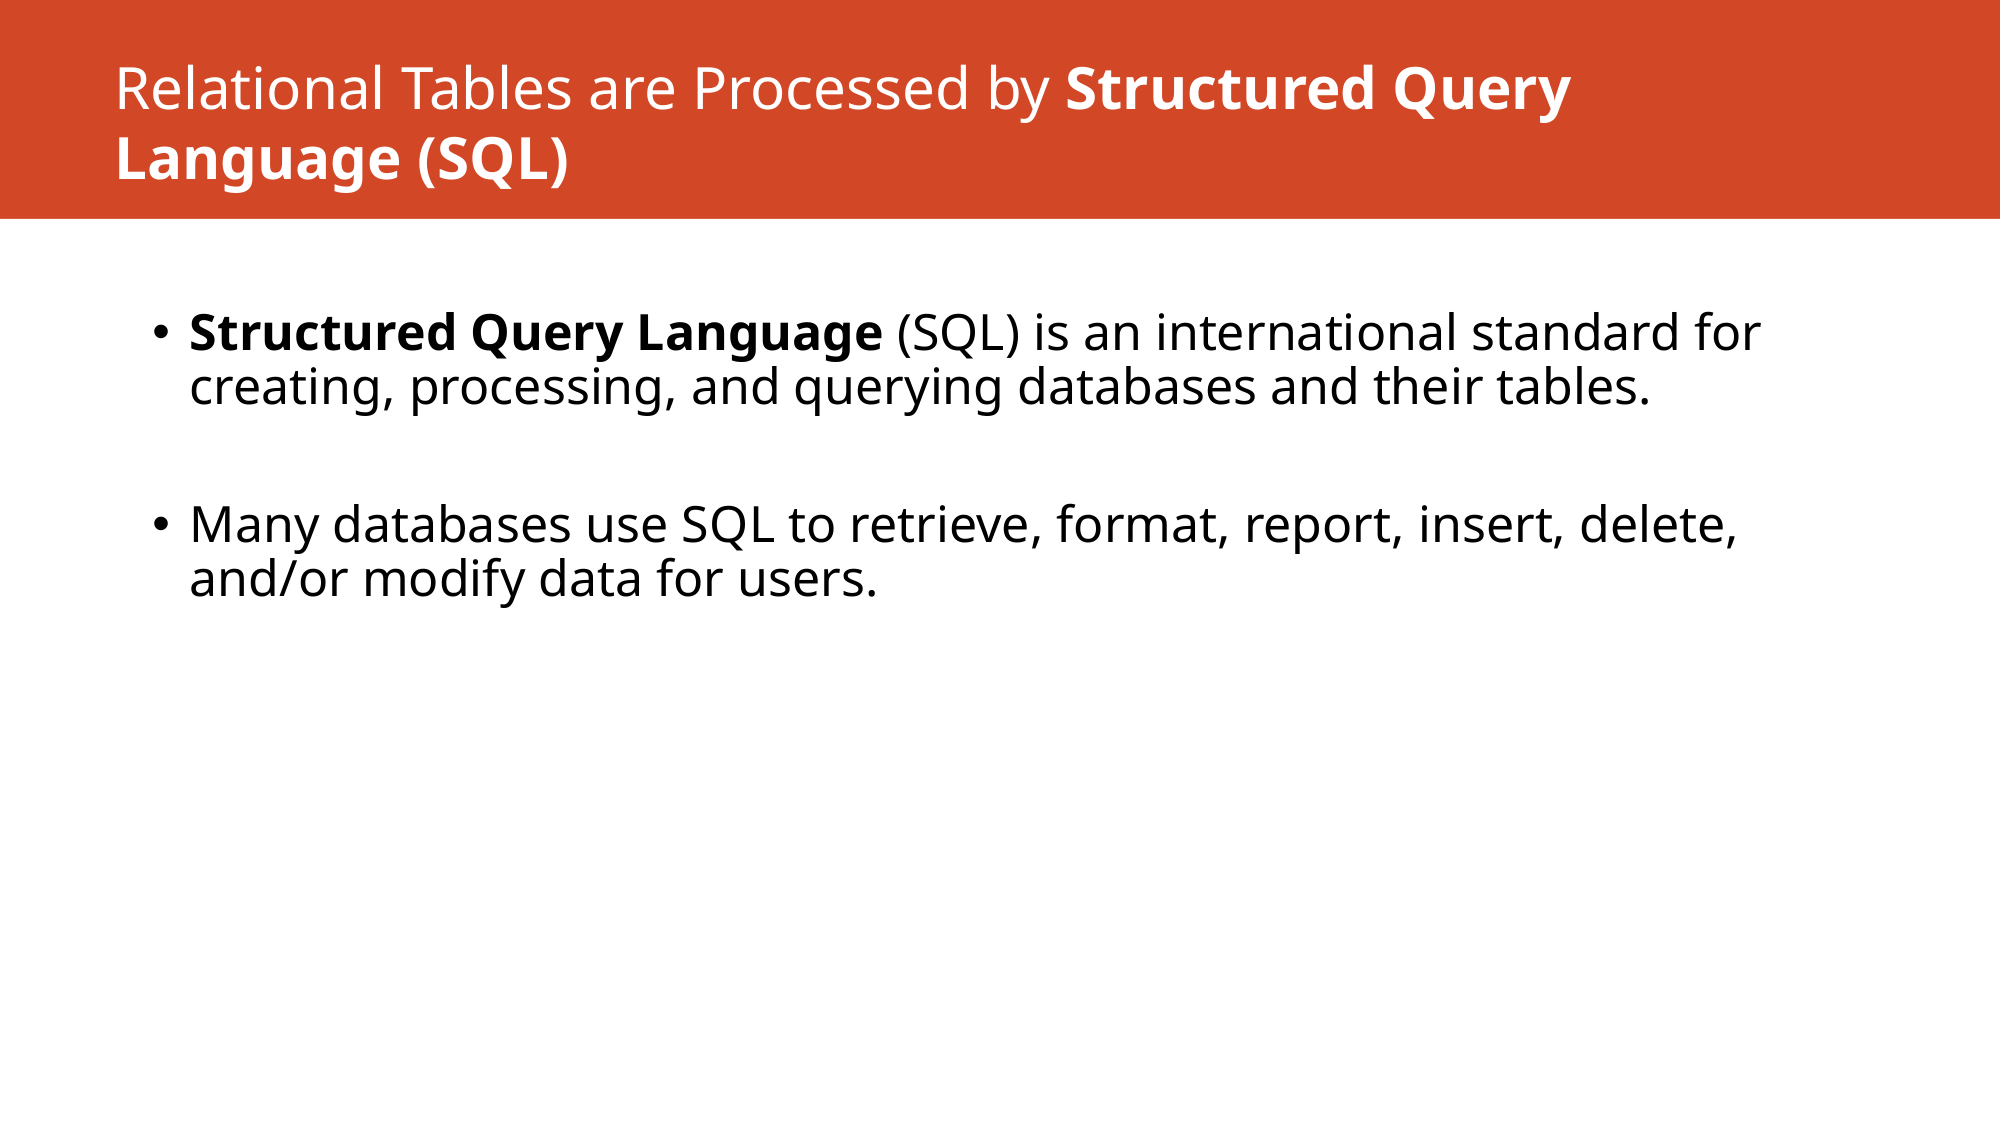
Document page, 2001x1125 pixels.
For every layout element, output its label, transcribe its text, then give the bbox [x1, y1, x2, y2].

list Structured Query Language (SQL) is an international standard for creating, processing, and querying databases and their tables. Many databases use S Q L to retrieve, format, report, insert, delete, and/or modify data for users. [137, 299, 1863, 1014]
title Relational Tables are Processed by Structured Query Language (S Q L) [99, 0, 1863, 199]
